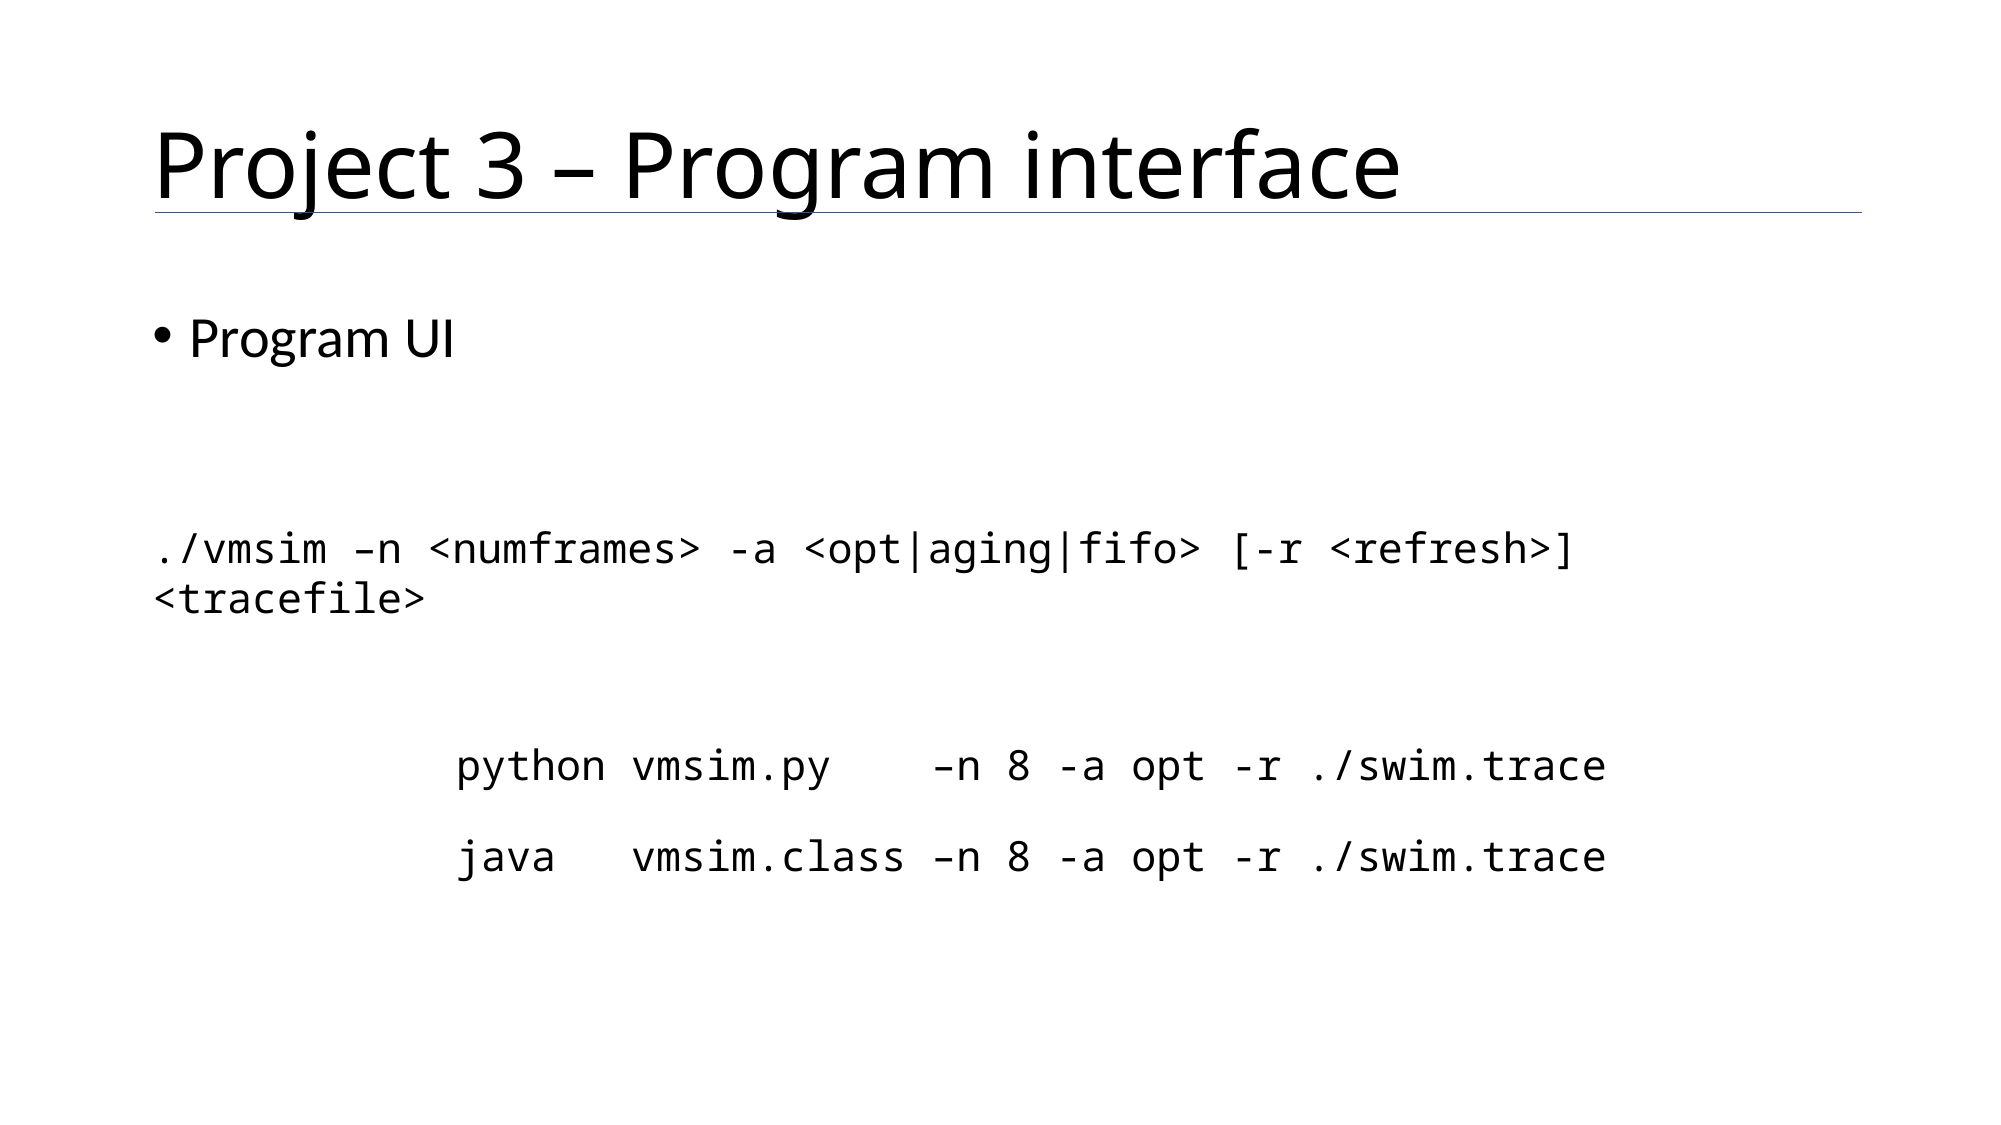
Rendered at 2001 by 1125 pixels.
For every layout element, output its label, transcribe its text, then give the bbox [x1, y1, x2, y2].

text_box java vmsim.class –n 8 -a opt -r ./swim.trace [441, 822, 1662, 887]
text_box ./vmsim –n <numframes> -a <opt|aging|fifo> [-r <refresh>] <tracefile> [137, 514, 1845, 630]
title Project 3 – Program interface [137, 59, 1863, 278]
text_box python vmsim.py –n 8 -a opt -r ./swim.trace [441, 731, 1662, 797]
list Program UI [137, 299, 1863, 619]
